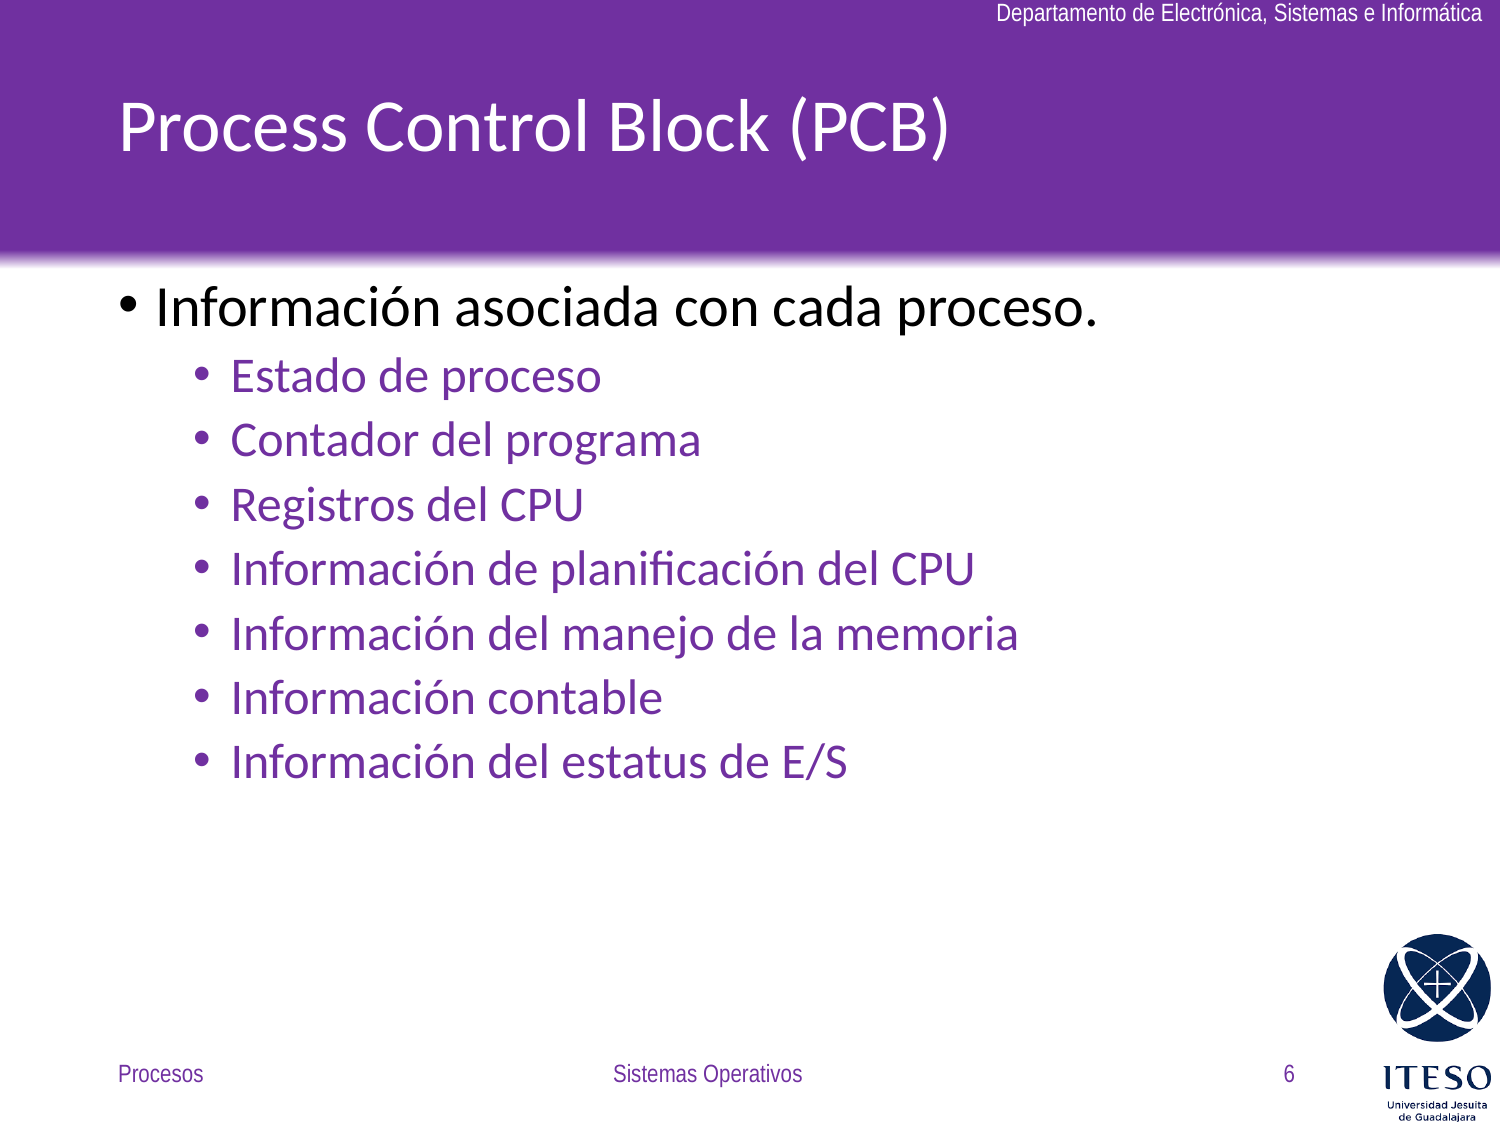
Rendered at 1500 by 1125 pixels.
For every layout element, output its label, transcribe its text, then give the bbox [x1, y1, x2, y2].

picture [1383, 934, 1491, 1122]
footer Sistemas Operativos [454, 1042, 962, 1103]
list Información asociada con cada proceso. Estado de proceso Contador del programa Registros del CPU Información de planificación del CPU Información del manejo de la memoria Información contable Información del estatus de E/S [103, 268, 1397, 1014]
slide_number Procesos [103, 1042, 441, 1103]
title Process Control Block (PCB) [103, 23, 1397, 232]
slide_number 6 [972, 1042, 1310, 1103]
